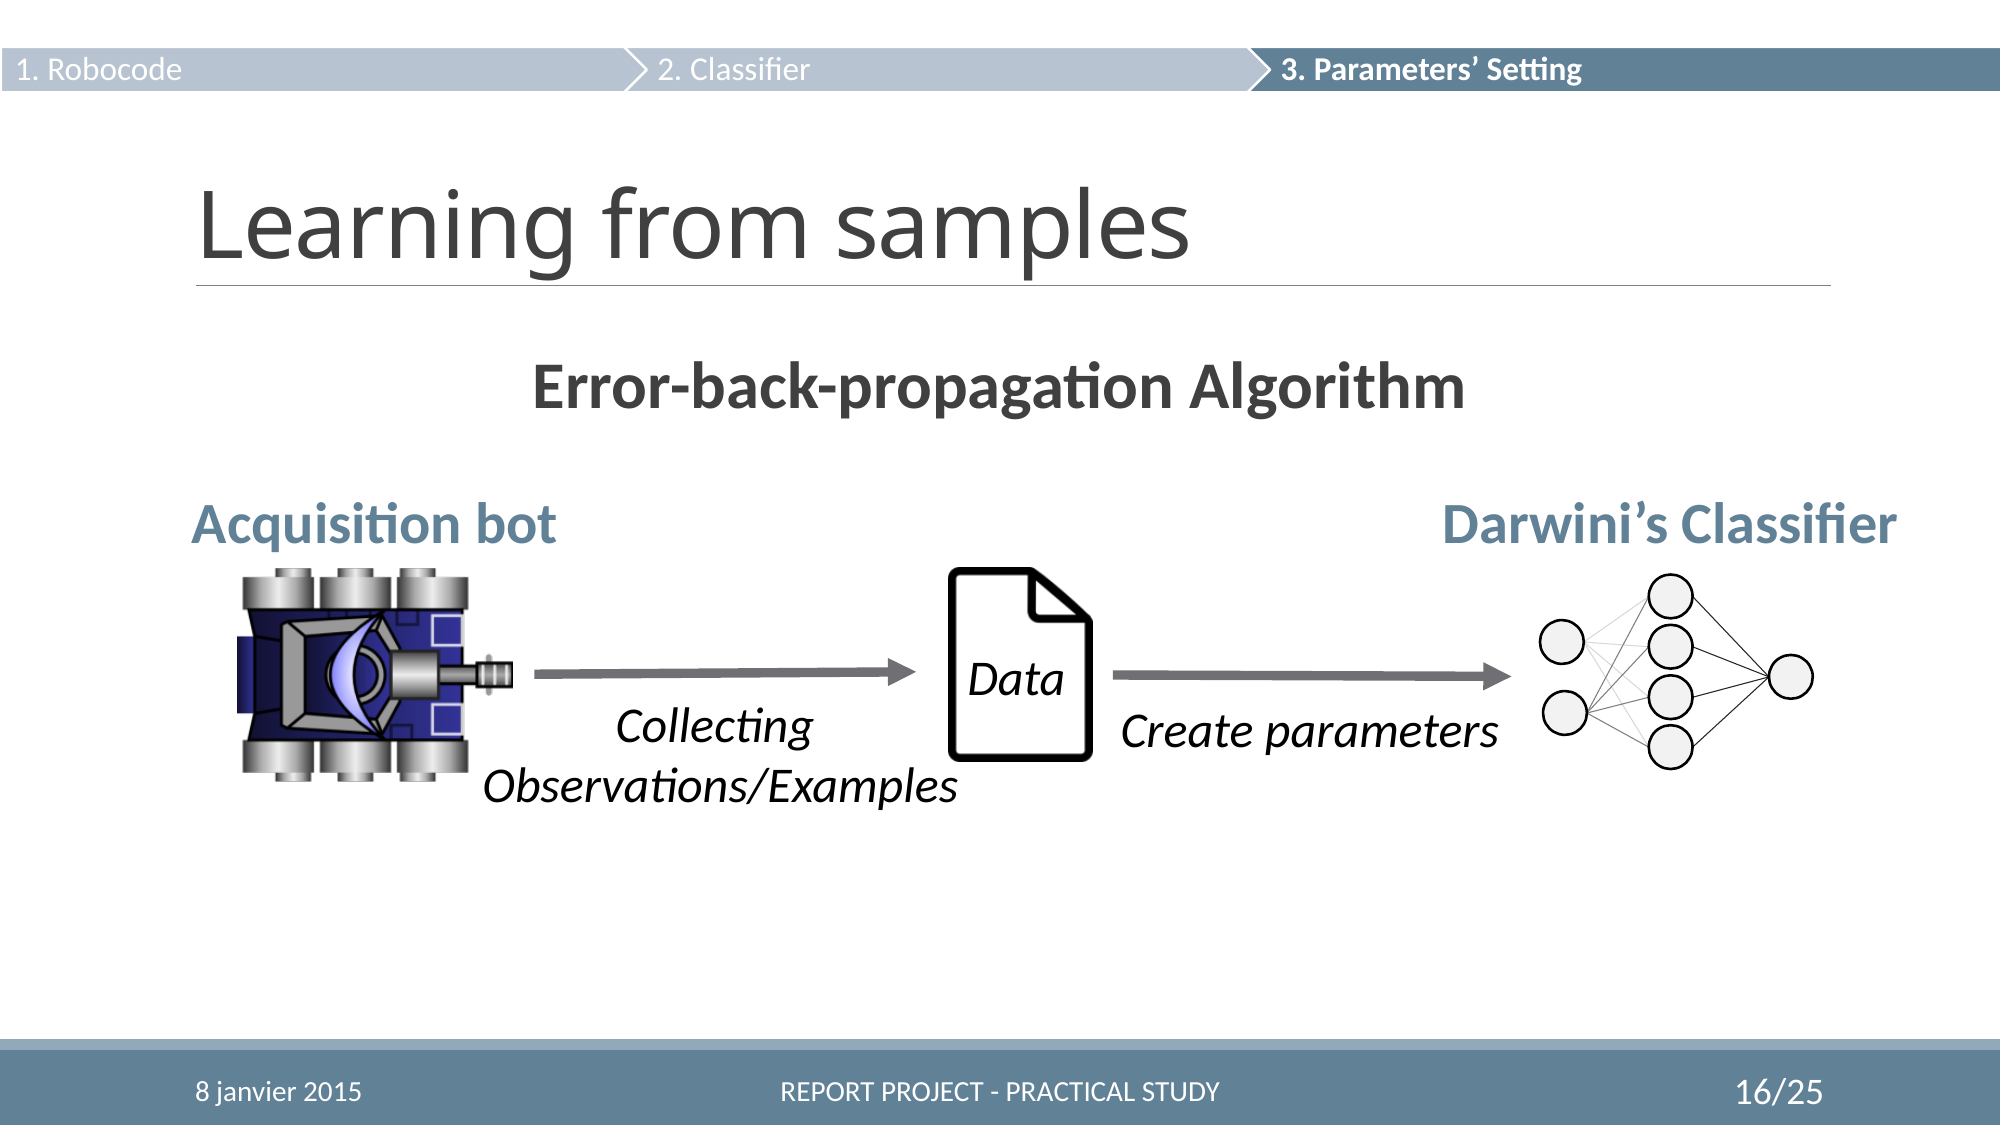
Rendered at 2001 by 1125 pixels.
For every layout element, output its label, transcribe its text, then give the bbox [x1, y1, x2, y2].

text_box Error-back-propagation Algorithm [0, 334, 2000, 429]
text_box Create parameters [1118, 689, 1534, 765]
picture [237, 538, 514, 815]
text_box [0, 46, 2000, 94]
footer Report projeCt - PRACTICAL STUDY [604, 1059, 1396, 1120]
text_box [921, 567, 1111, 763]
slide_number 16/25 [1624, 1059, 1840, 1120]
text_box Darwini’s Classifier [1414, 477, 1928, 563]
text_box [533, 671, 917, 675]
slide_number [180, 1059, 586, 1120]
text_box Acquisition bot [167, 477, 584, 563]
text_box Collecting Observations/Examples [516, 685, 1011, 821]
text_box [1539, 574, 1814, 770]
title Learning from samples [180, 103, 1830, 285]
